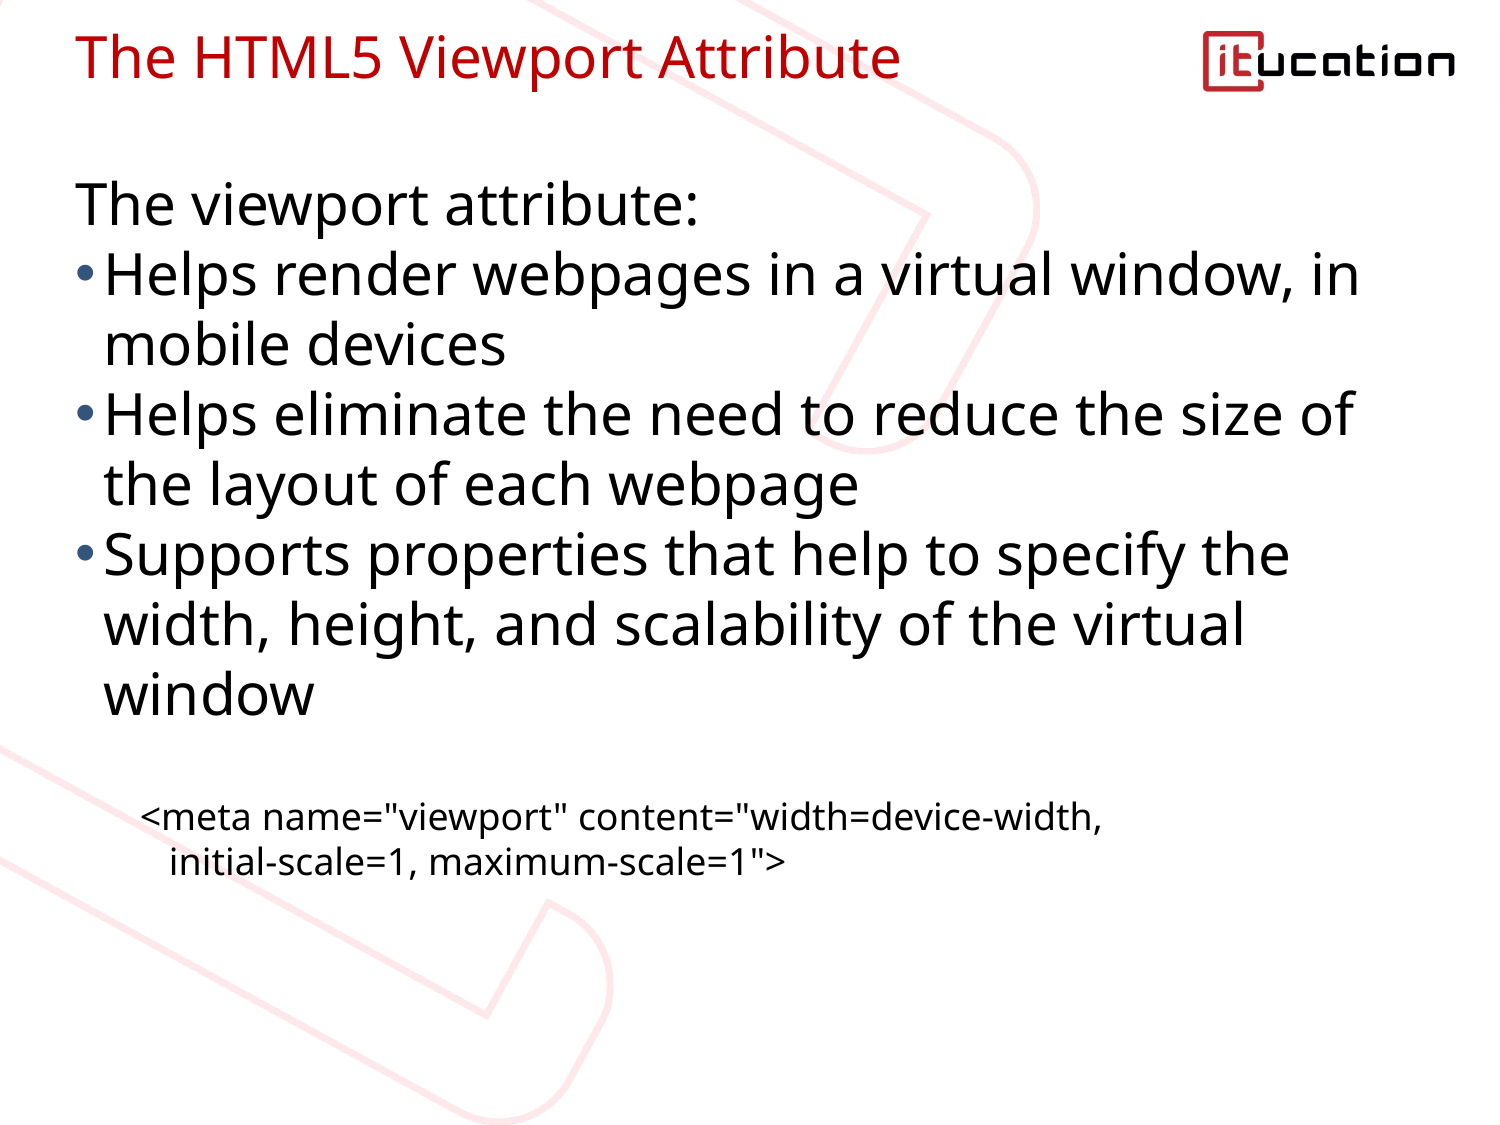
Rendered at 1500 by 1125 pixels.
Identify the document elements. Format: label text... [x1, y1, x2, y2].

title The HTML5 Viewport Attribute [75, 0, 1186, 122]
text_box The viewport attribute: Helps render webpages in a virtual window, in mobile devices Helps eliminate the need to reduce the size of the layout of each webpage Supports properties that help to specify the width, height, and scalability of the virtual window [75, 167, 1408, 738]
text_box <meta name="viewport" content="width=device-width, initial-scale=1, maximum-scale=1"> [124, 785, 1388, 891]
picture [1186, 31, 1500, 110]
